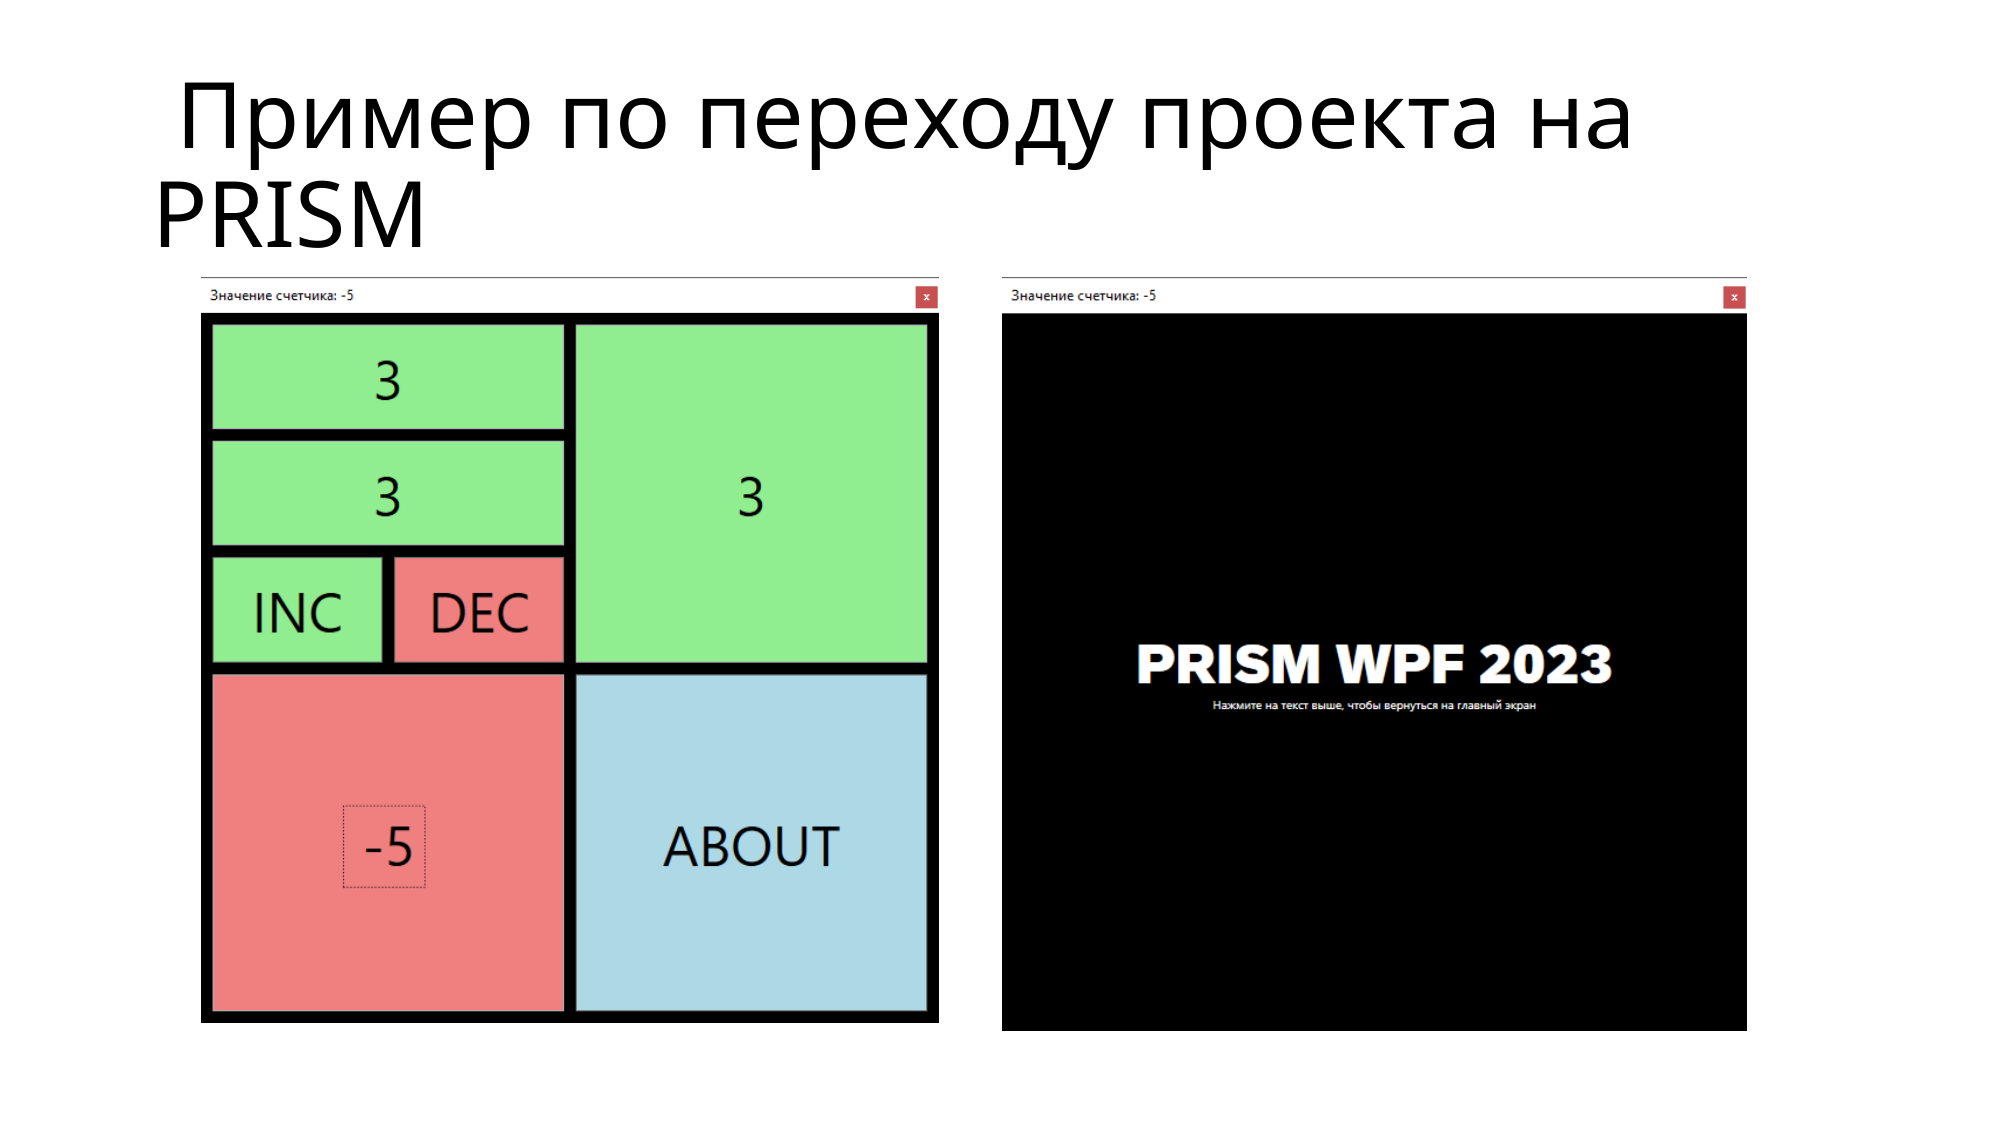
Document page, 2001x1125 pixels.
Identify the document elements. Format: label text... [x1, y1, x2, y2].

title Пример по переходу проекта на PRISM [137, 59, 1836, 278]
picture [201, 277, 939, 1023]
picture [1002, 277, 1748, 1032]
